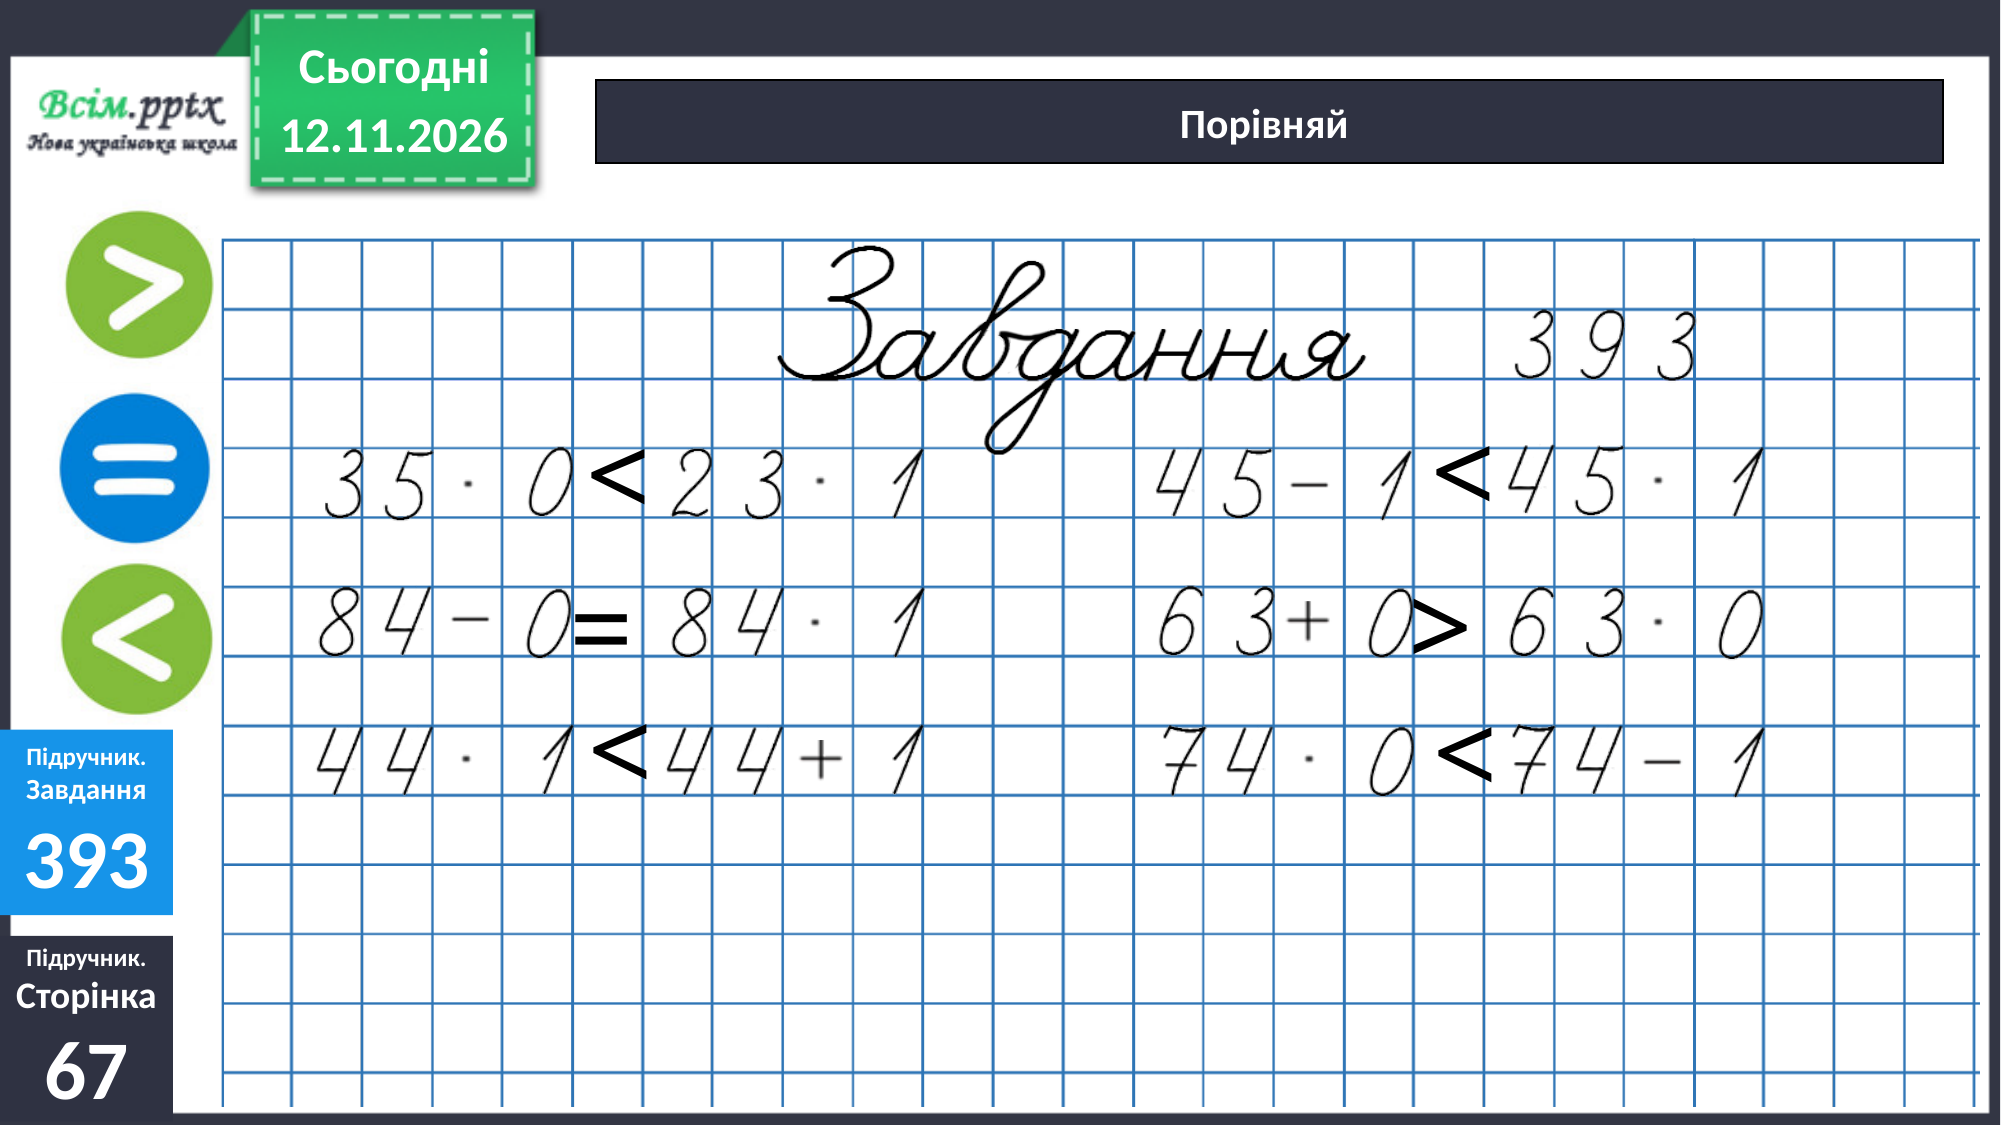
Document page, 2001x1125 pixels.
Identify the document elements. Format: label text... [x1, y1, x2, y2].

text_box Підручник. Сторінка 67 [0, 935, 174, 1122]
picture [0, 0, 2001, 1125]
text_box 10.11.2021 [263, 101, 524, 164]
text_box Підручник. Завдання 393 [0, 729, 174, 916]
text_box Порівняй [595, 79, 1944, 164]
text_box Сьогодні [284, 26, 535, 101]
